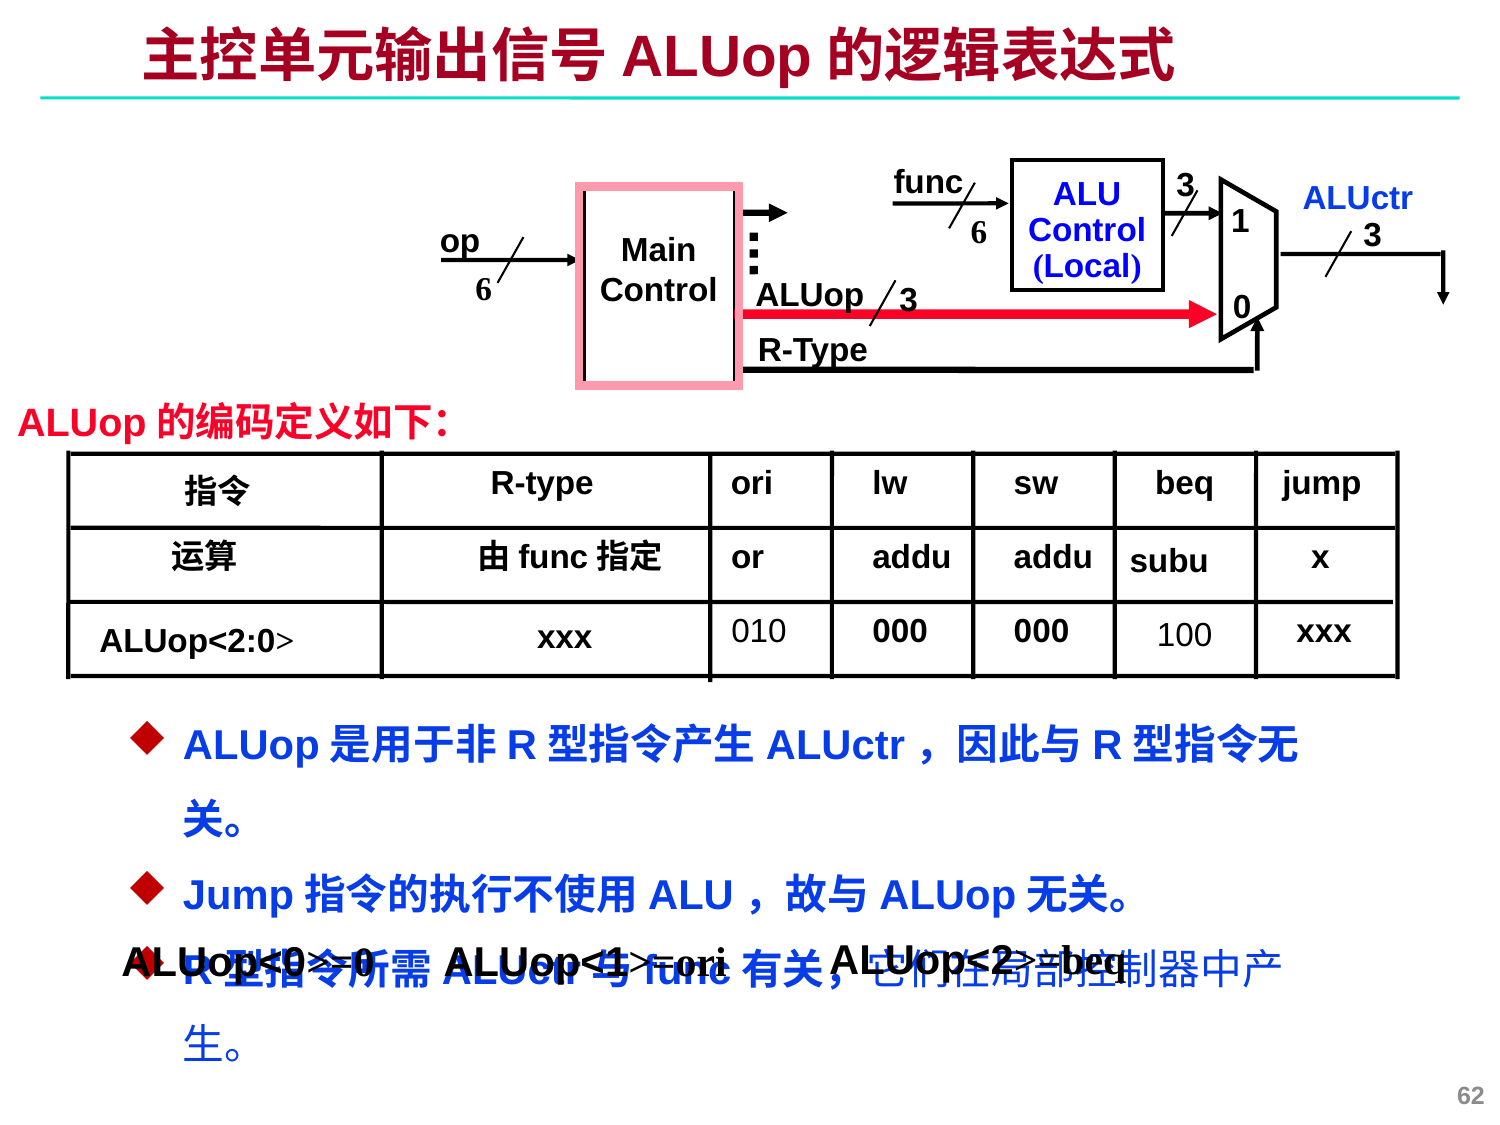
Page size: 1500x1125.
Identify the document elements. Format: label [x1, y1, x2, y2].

text_box [106, 685, 1354, 1076]
text_box [2, 389, 1398, 683]
text_box [424, 153, 1444, 387]
title [131, 23, 1284, 93]
slide_number [1162, 1065, 1500, 1125]
